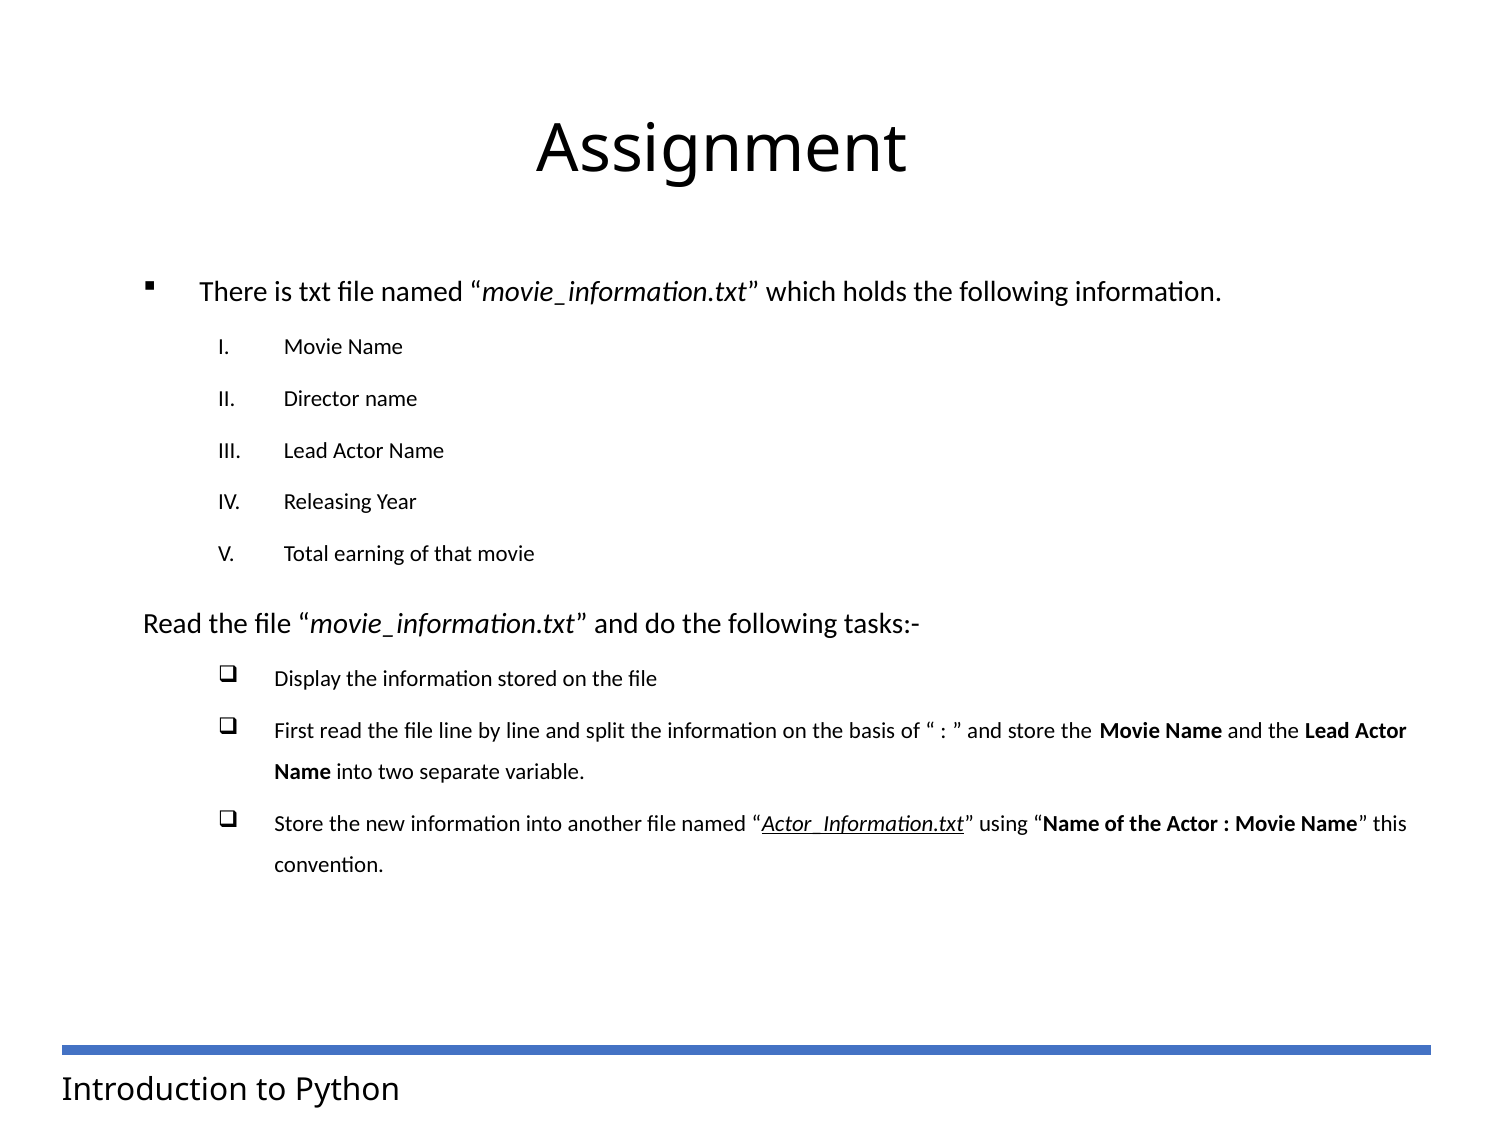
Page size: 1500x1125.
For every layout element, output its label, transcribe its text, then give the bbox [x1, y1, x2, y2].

text_box [103, 222, 1397, 937]
text_box There is txt file named “movie_information.txt” which holds the following information. Movie Name Director name Lead Actor Name Releasing Year Total earning of that movie Read the file “movie_information.txt” and do the following tasks:- Display the information stored on the file First read the file line by line and split the information on the basis of “ : ” and store the Movie Name and the Lead Actor Name into two separate variable. Store the new information into another file named “Actor_Information.txt” using “Name of the Actor : Movie Name” this convention. [128, 247, 1422, 962]
text_box Introduction to Python [47, 1061, 487, 1114]
text_box Assignment [521, 97, 924, 193]
